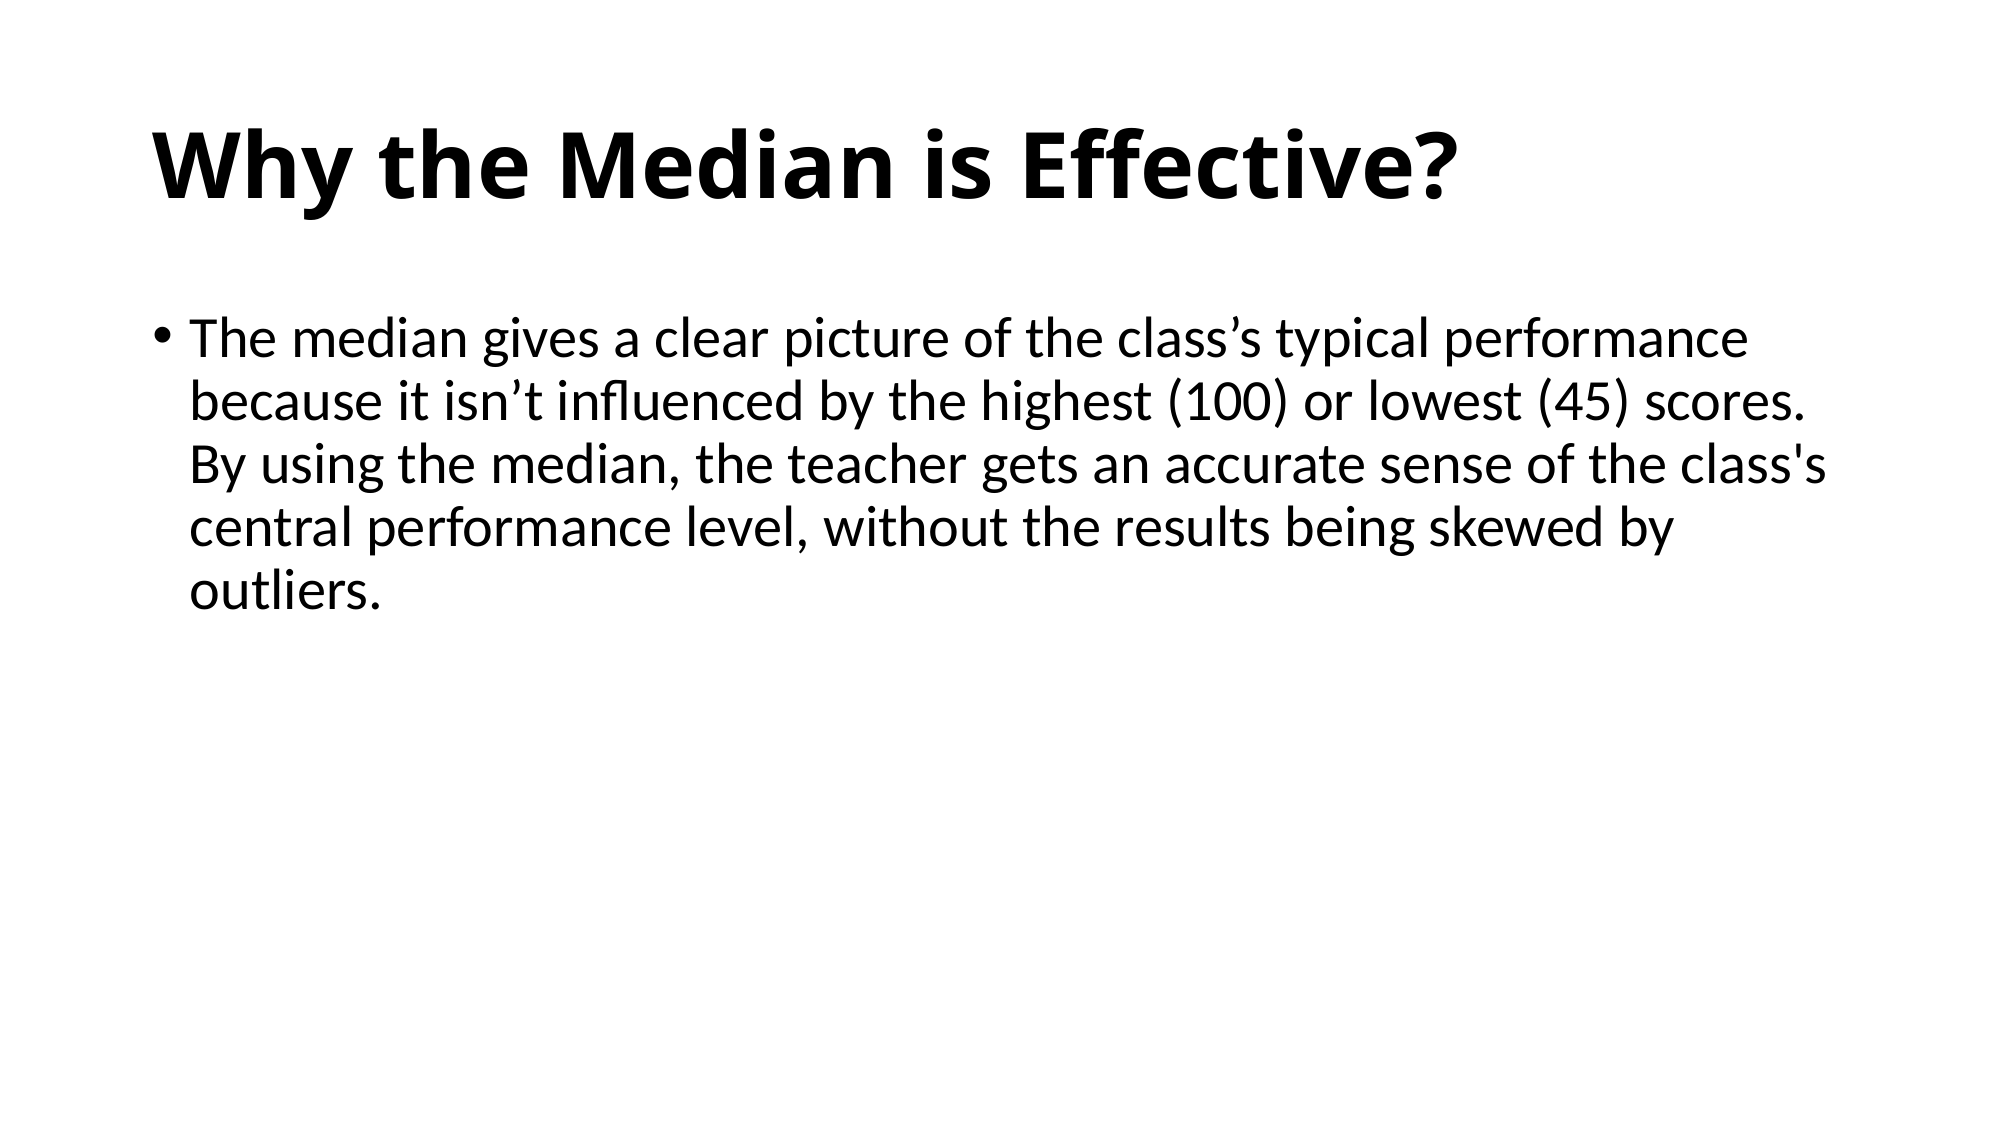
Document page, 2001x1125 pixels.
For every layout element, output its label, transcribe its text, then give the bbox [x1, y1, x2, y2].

title Why the Median is Effective? [137, 59, 1863, 278]
list The median gives a clear picture of the class’s typical performance because it isn’t influenced by the highest (100) or lowest (45) scores. By using the median, the teacher gets an accurate sense of the class's central performance level, without the results being skewed by outliers. [137, 299, 1863, 1014]
